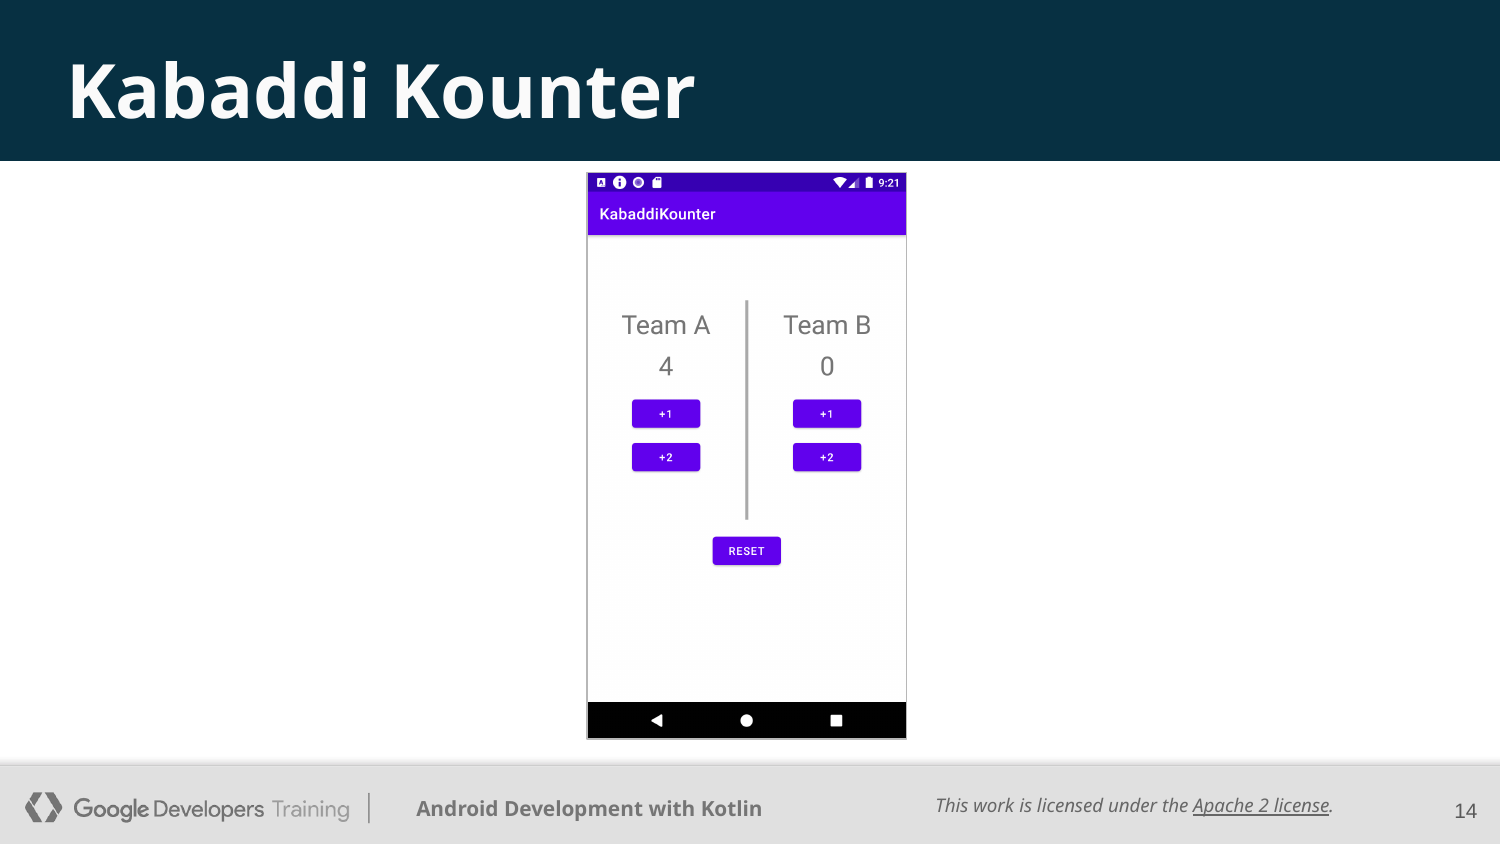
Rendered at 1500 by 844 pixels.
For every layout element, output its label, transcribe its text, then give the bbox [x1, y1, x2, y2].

slide_number ‹#› [1402, 777, 1493, 842]
picture [0, 161, 1500, 844]
title Kabaddi Kounter [51, 28, 1449, 122]
